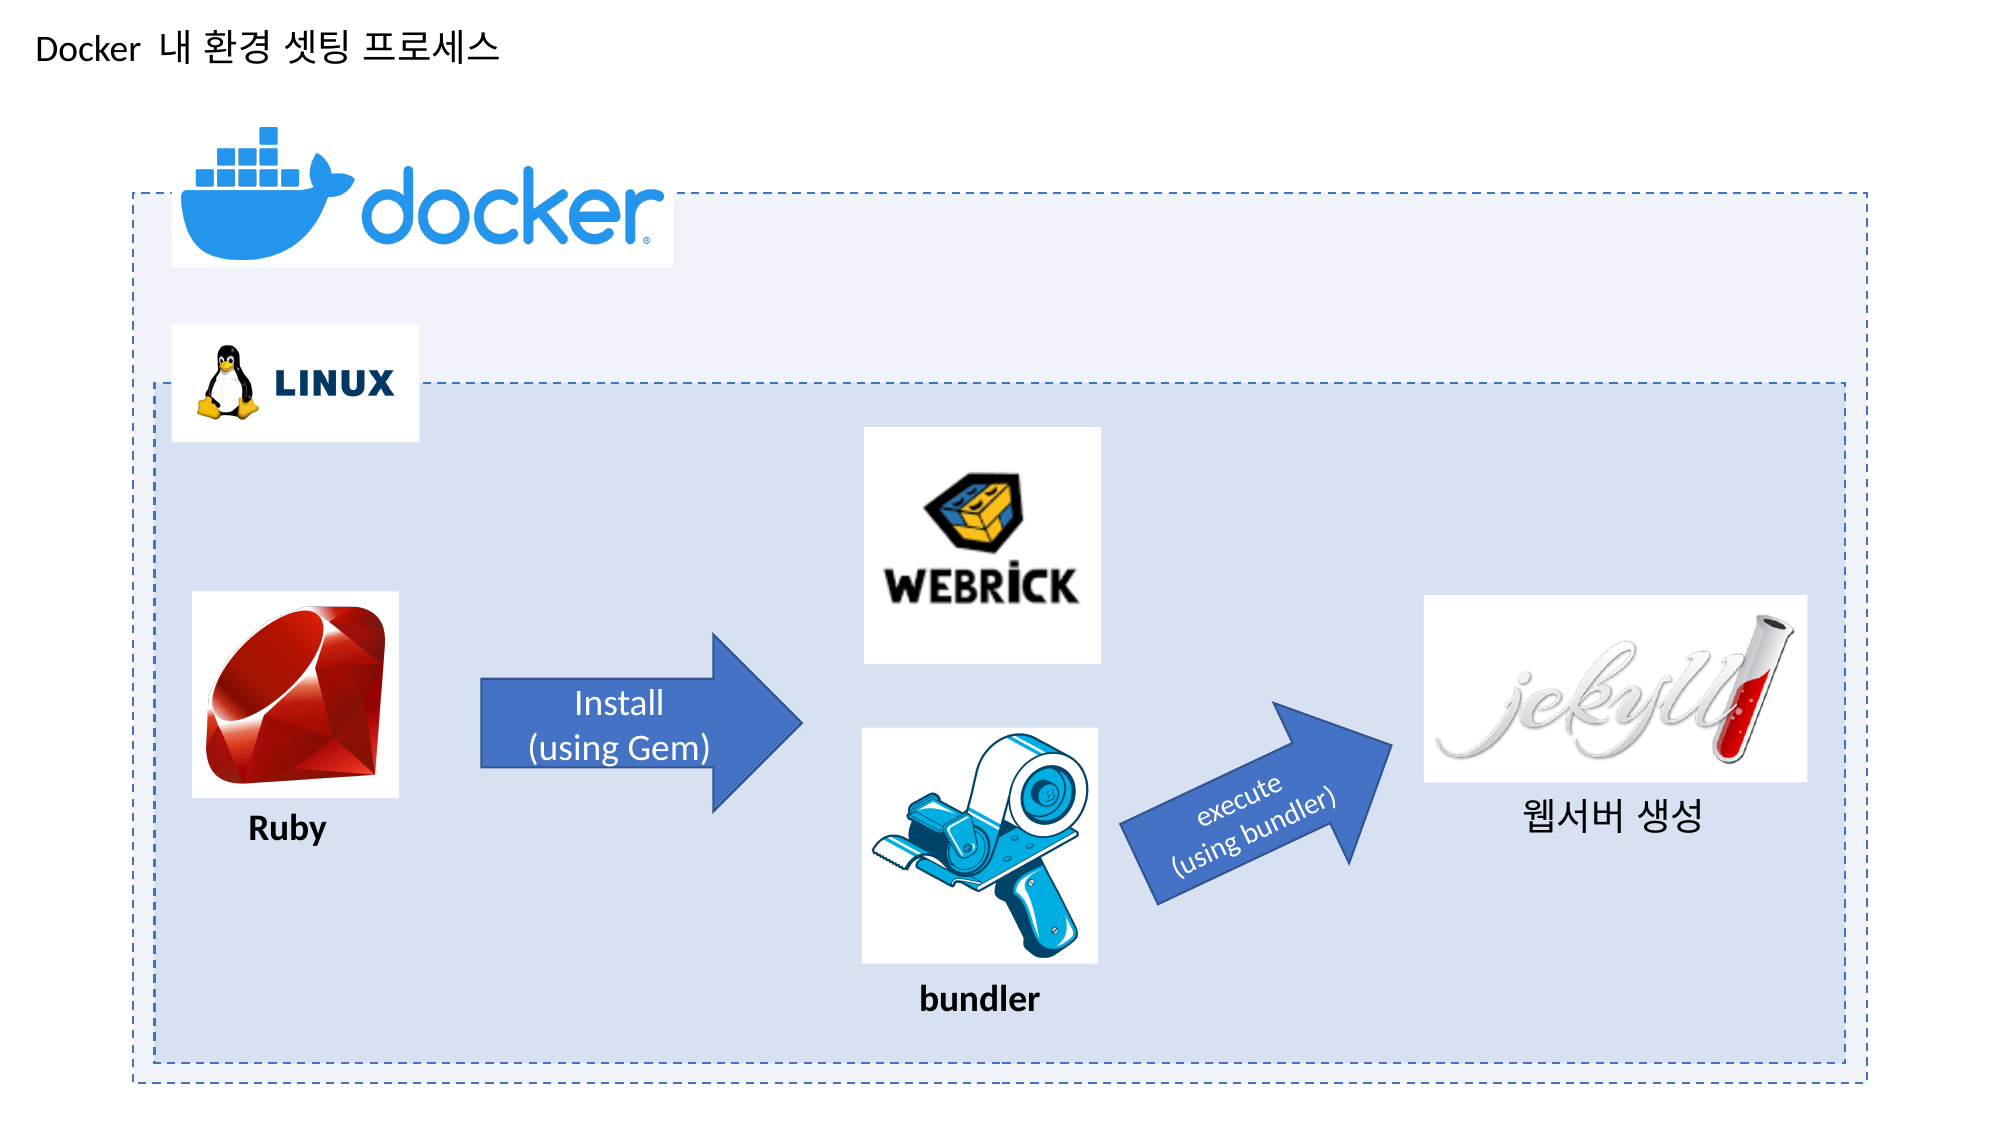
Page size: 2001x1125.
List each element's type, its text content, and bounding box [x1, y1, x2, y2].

text_box Docker 내 환경 셋팅 프로세스 [20, 16, 516, 77]
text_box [133, 119, 1867, 1084]
